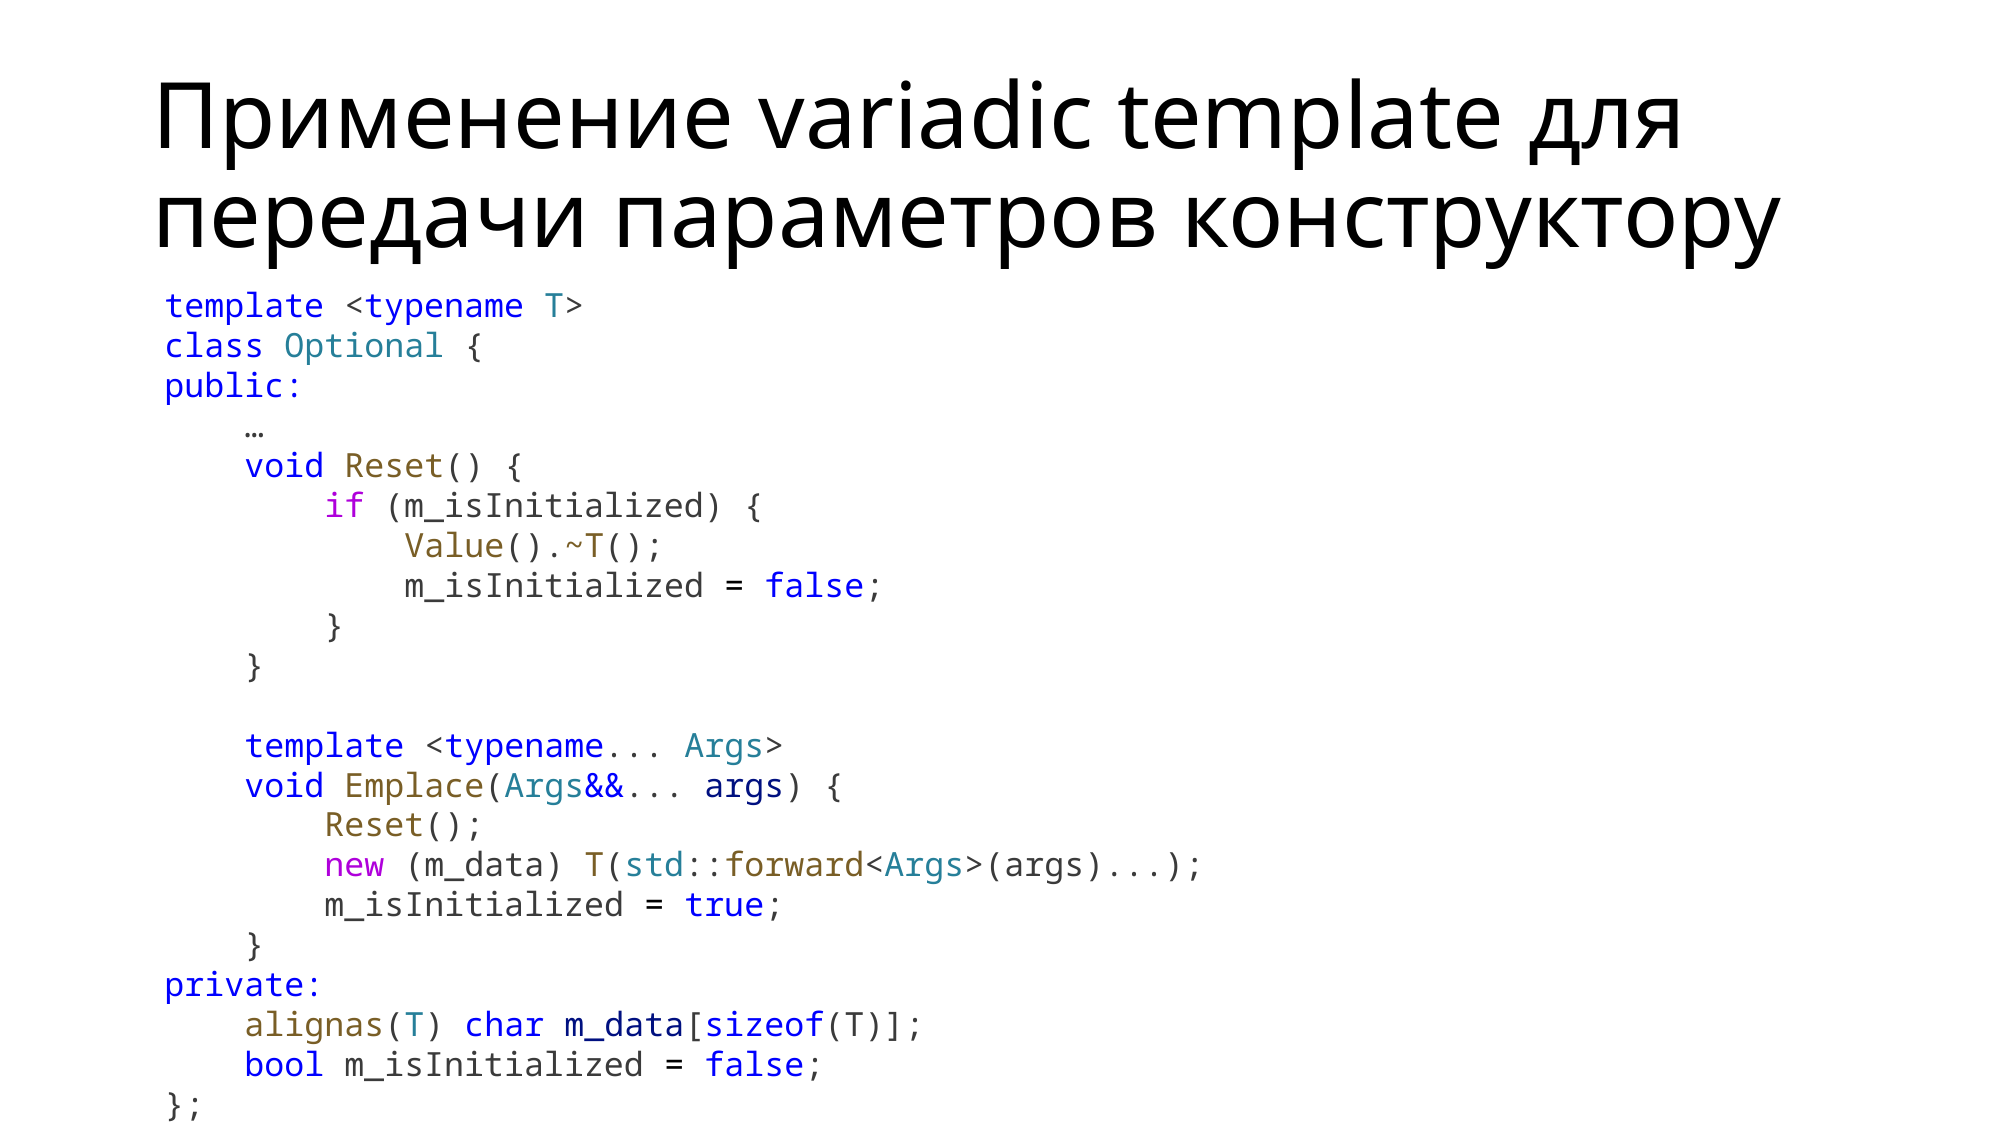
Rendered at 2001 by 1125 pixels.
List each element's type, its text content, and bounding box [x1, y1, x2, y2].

title Применение variadic template для передачи параметров конструктору [137, 59, 1863, 278]
text_box template <typename T> class Optional { public: … void Reset() { if (m_isInitialized) { Value().~T(); m_isInitialized = false; } } template <typename... Args> void Emplace(Args&&... args) { Reset(); new (m_data) T(std::forward<Args>(args)...); m_isInitialized = true; } private: alignas(T) char m_data[sizeof(T)]; bool m_isInitialized = false; }; [149, 278, 1650, 1125]
